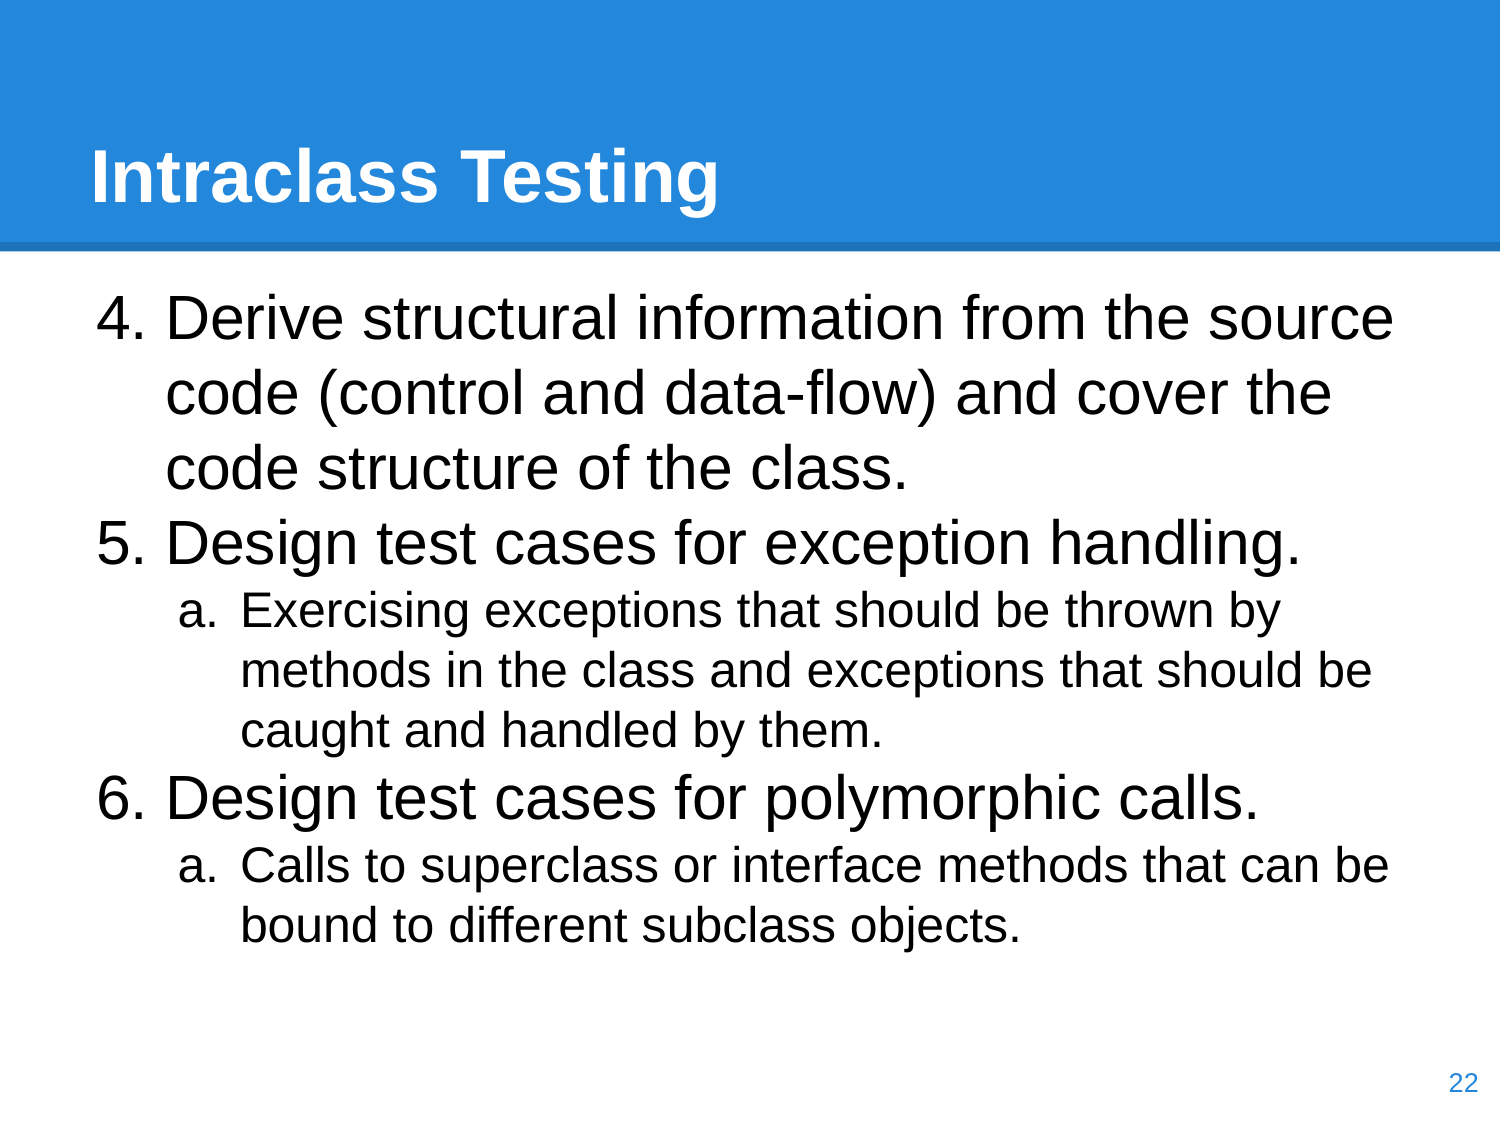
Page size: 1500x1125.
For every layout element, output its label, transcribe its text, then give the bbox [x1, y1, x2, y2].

title Intraclass Testing [75, 45, 1425, 233]
list Derive structural information from the source code (control and data-flow) and cover the code structure of the class. Design test cases for exception handling. Exercising exceptions that should be thrown by methods in the class and exceptions that should be caught and handled by them. Design test cases for polymorphic calls. Calls to superclass or interface methods that can be bound to different subclass objects. [75, 262, 1425, 1078]
slide_number ‹#› [1403, 1038, 1494, 1125]
